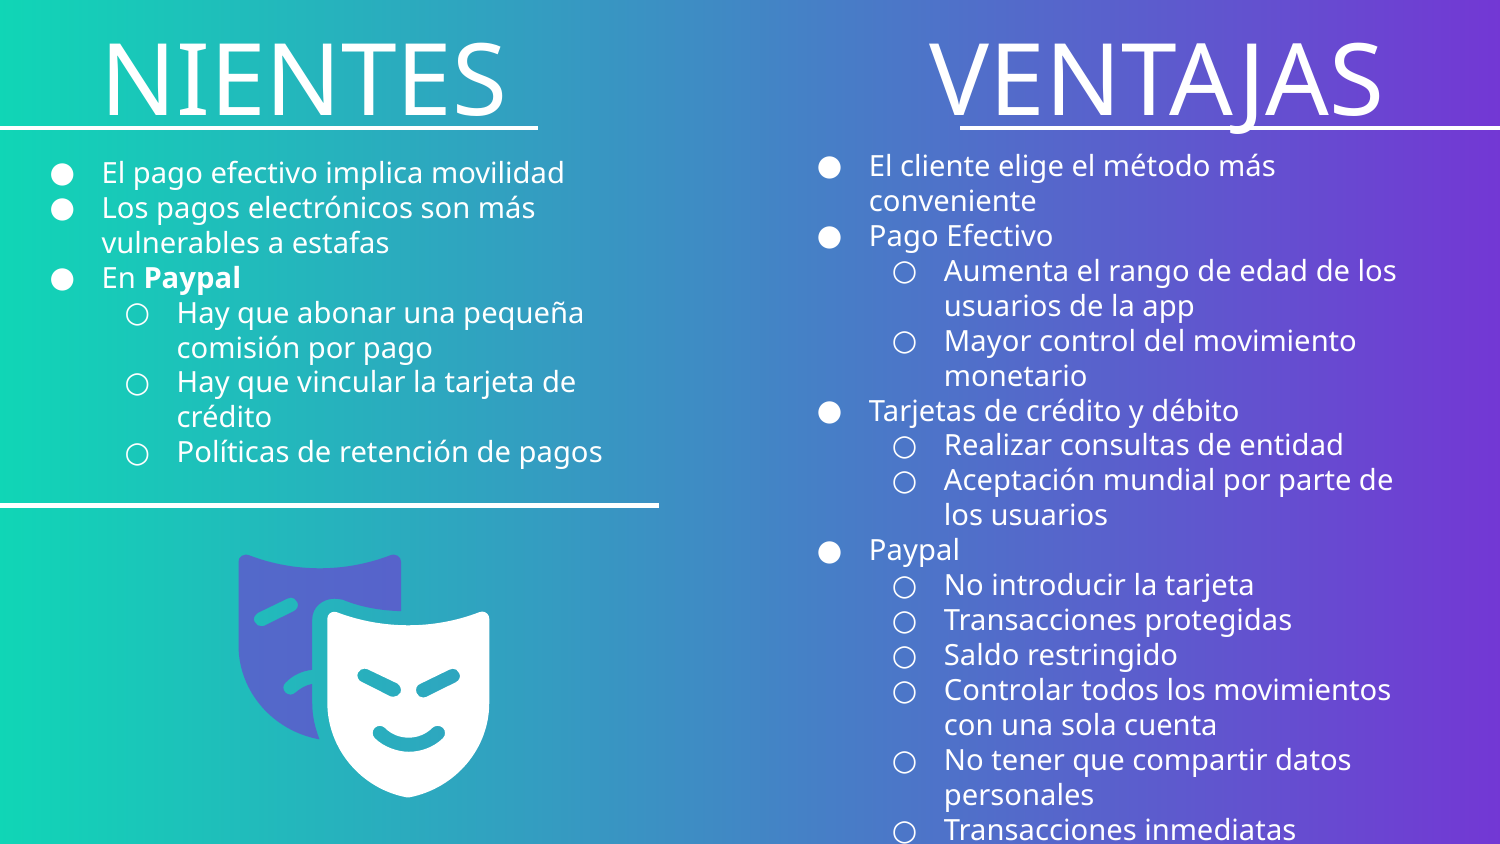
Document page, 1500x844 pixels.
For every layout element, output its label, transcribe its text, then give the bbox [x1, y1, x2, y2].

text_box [238, 554, 490, 798]
title VENTAJAS [887, 55, 1428, 132]
title INCONVENIENTES [85, 55, 626, 139]
subtitle El cliente elige el método más conveniente Pago Efectivo Aumenta el rango de edad de los usuarios de la app Mayor control del movimiento monetario Tarjetas de crédito y débito Realizar consultas de entidad Aceptación mundial por parte de los usuarios Paypal No introducir la tarjeta Transacciones protegidas Saldo restringido Controlar todos los movimientos con una sola cuenta No tener que compartir datos personales Transacciones inmediatas [778, 132, 1456, 764]
subtitle El pago efectivo implica movilidad Los pagos electrónicos son más vulnerables a estafas En Paypal Hay que abonar una pequeña comisión por pago Hay que vincular la tarjeta de crédito Políticas de retención de pagos [11, 139, 689, 512]
